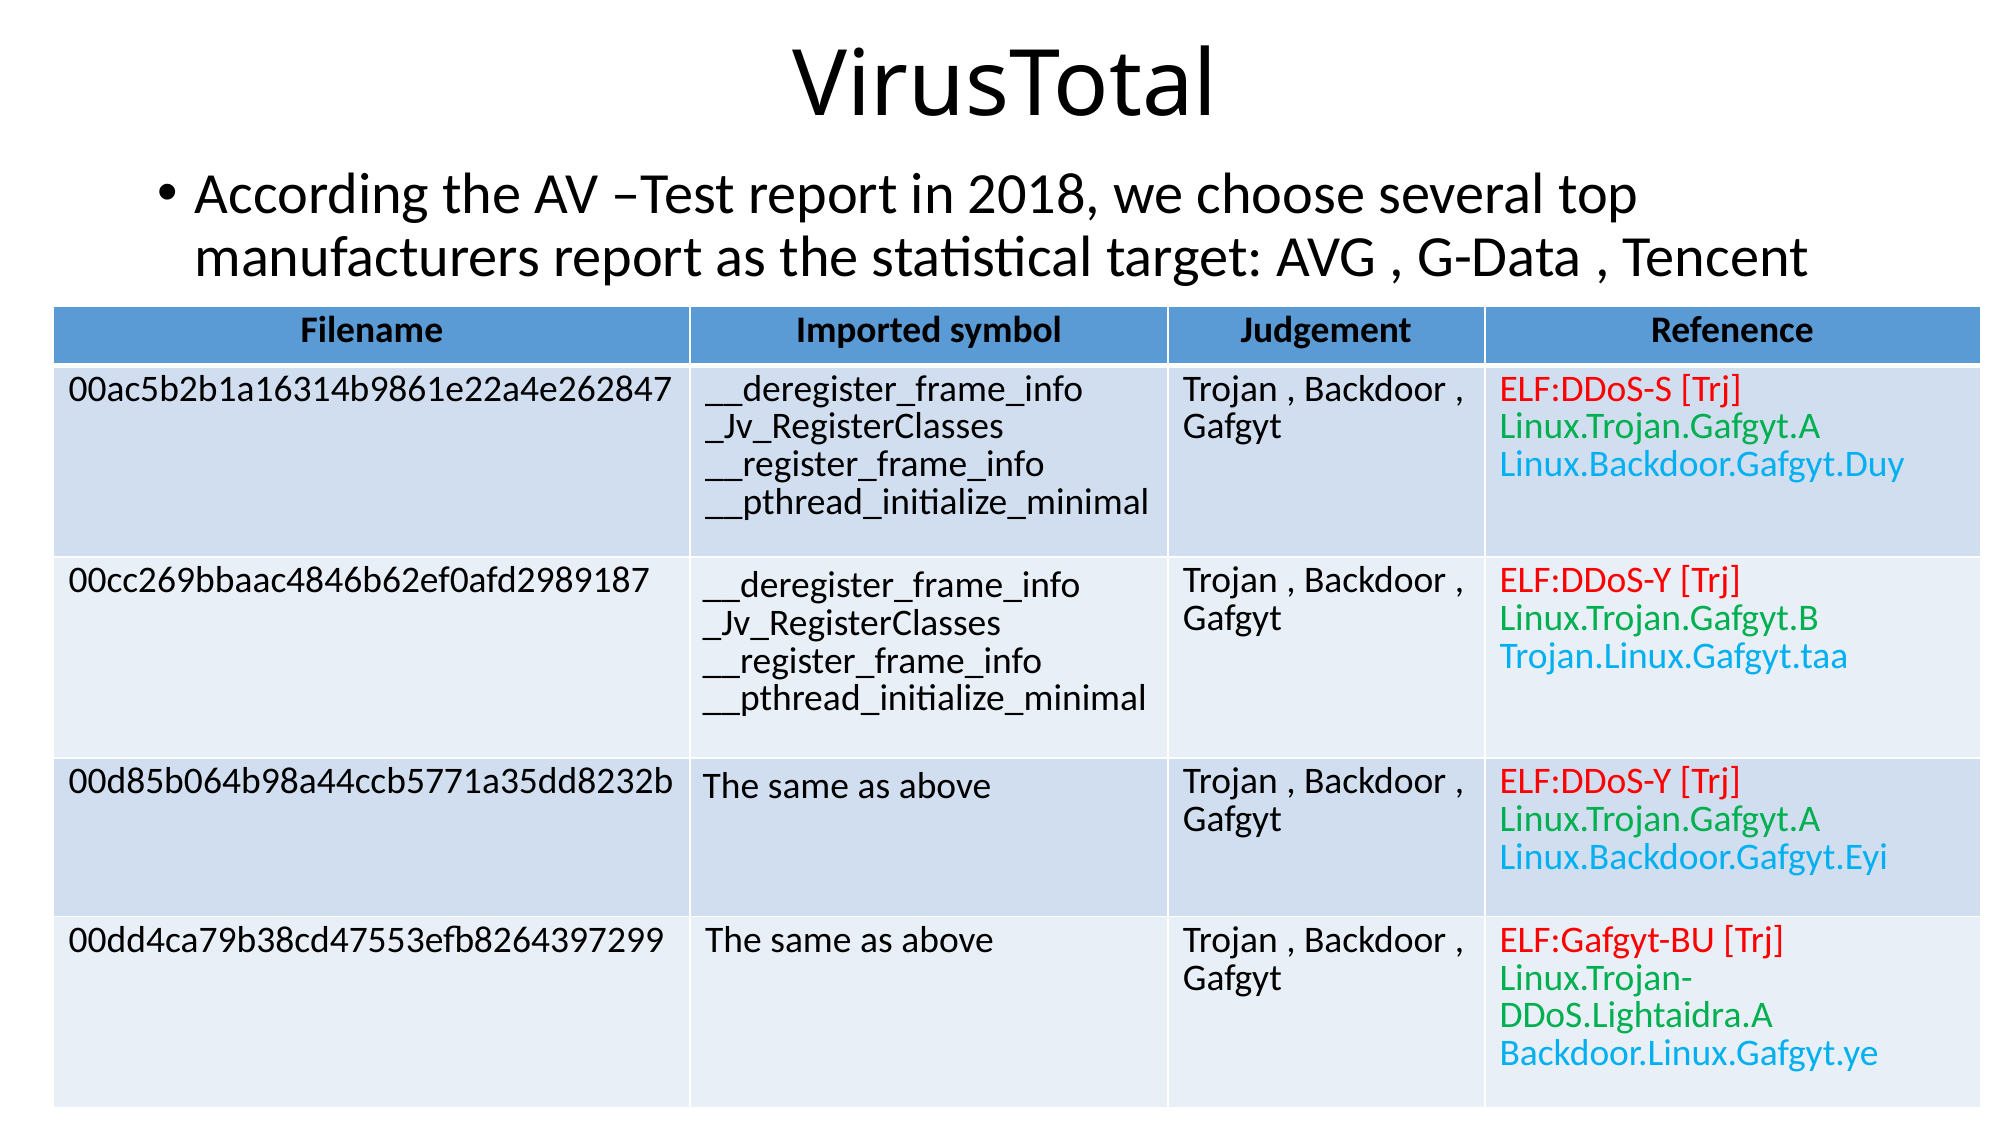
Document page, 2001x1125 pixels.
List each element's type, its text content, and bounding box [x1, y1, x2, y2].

table_header Judgement [1169, 307, 1484, 363]
table_cell The same as above [691, 917, 1167, 1107]
list According the AV –Test report in 2018, we choose several top manufacturers report as the statistical target: AVG , G-Data , Tencent [142, 156, 1868, 306]
table_cell 00ac5b2b1a16314b9861e22a4e262847 [54, 368, 689, 556]
table_cell Trojan , Backdoor , Gafgyt [1169, 558, 1484, 757]
table_cell Trojan , Backdoor , Gafgyt [1169, 368, 1484, 556]
table_cell The same as above [691, 759, 1167, 916]
table_cell 00dd4ca79b38cd47553efb8264397299 [54, 917, 689, 1107]
table_cell Trojan , Backdoor , Gafgyt [1169, 759, 1484, 916]
table_cell Trojan , Backdoor , Gafgyt [1169, 917, 1484, 1107]
table_cell ELF:DDoS-S [Trj] Linux.Trojan.Gafgyt.A Linux.Backdoor.Gafgyt.Duy [1486, 368, 1980, 556]
table_cell 00d85b064b98a44ccb5771a35dd8232b [54, 759, 689, 916]
title VirusTotal [154, 0, 1880, 172]
table_header Refenence [1486, 307, 1980, 363]
table_cell __deregister_frame_info _Jv_RegisterClasses __register_frame_info __pthread_initialize_minimal [691, 368, 1167, 556]
table_cell 00cc269bbaac4846b62ef0afd2989187 [54, 558, 689, 757]
table_cell ELF:DDoS-Y [Trj] Linux.Trojan.Gafgyt.B Trojan.Linux.Gafgyt.taa [1486, 558, 1980, 757]
table_header Imported symbol [691, 307, 1167, 363]
table_cell ELF:Gafgyt-BU [Trj] Linux.Trojan-DDoS.Lightaidra.A Backdoor.Linux.Gafgyt.ye [1486, 917, 1980, 1107]
table_cell __deregister_frame_info _Jv_RegisterClasses __register_frame_info __pthread_initialize_minimal [691, 558, 1167, 757]
table_header Filename [54, 307, 689, 363]
table_cell ELF:DDoS-Y [Trj] Linux.Trojan.Gafgyt.A Linux.Backdoor.Gafgyt.Eyi [1486, 759, 1980, 916]
